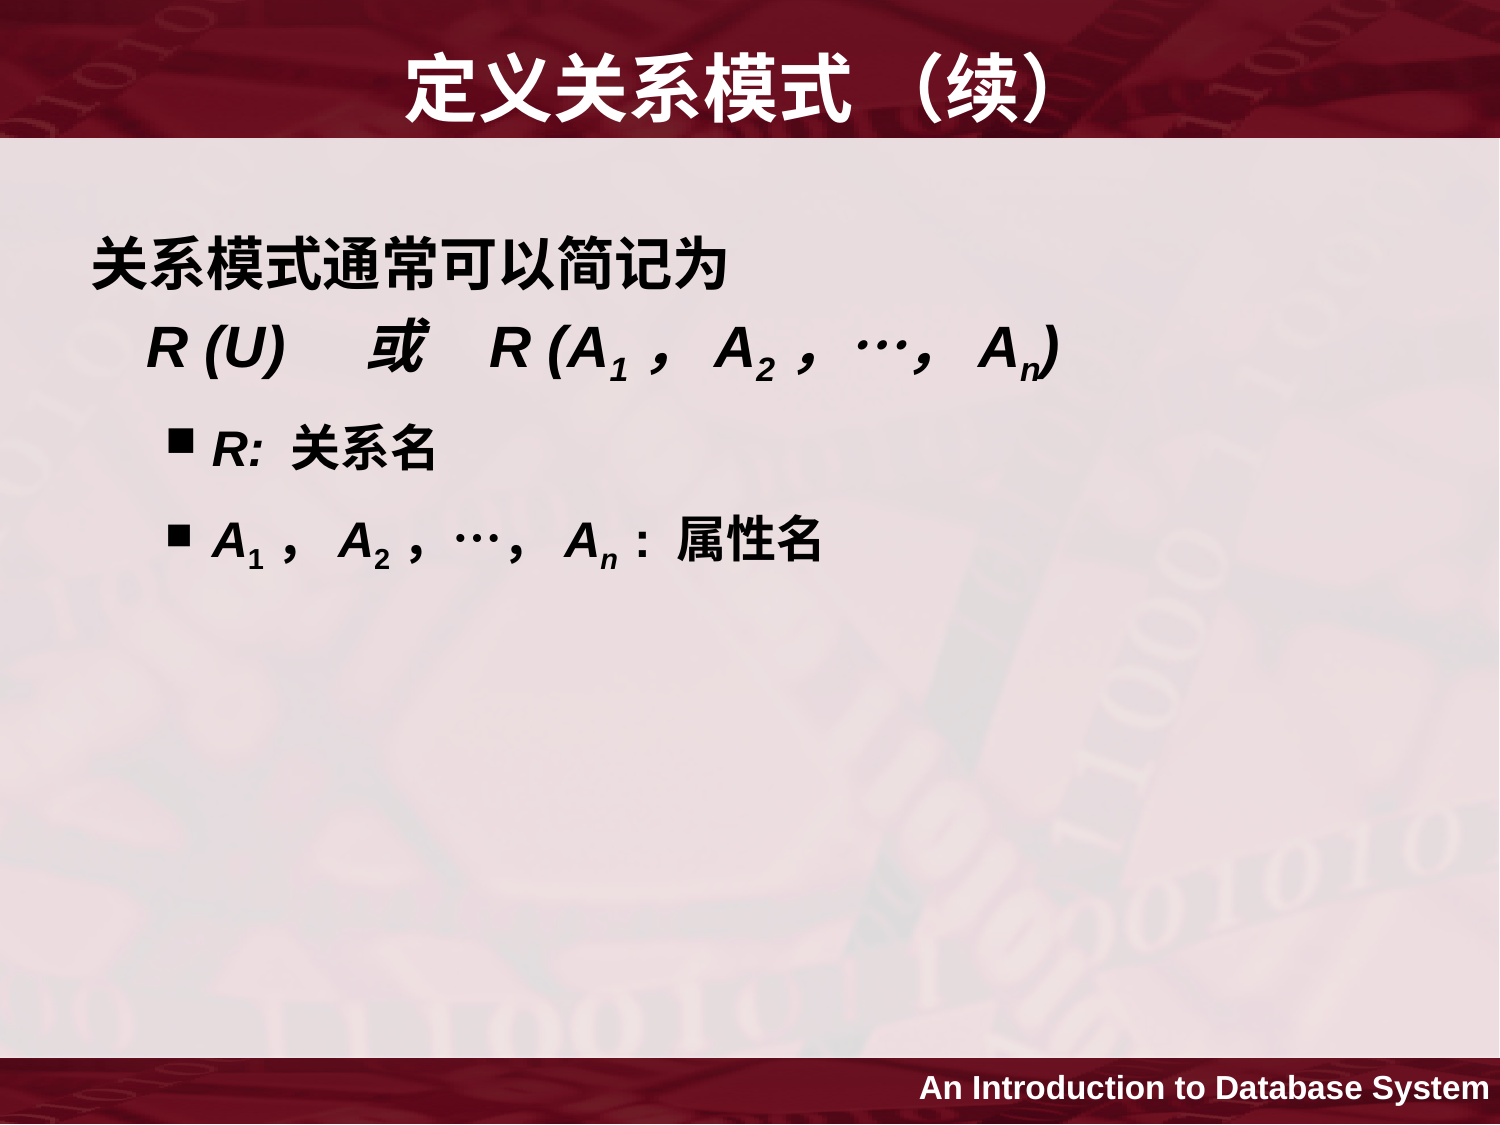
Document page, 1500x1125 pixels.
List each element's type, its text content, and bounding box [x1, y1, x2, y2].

list 关系模式通常可以简记为 R (U) 或 R (A1，A2，…，An) R: 关系名 A1，A2，…，An : 属性名 [75, 219, 1425, 1017]
picture [0, 0, 1500, 1124]
title 定义关系模式 （续） [75, 0, 1425, 181]
